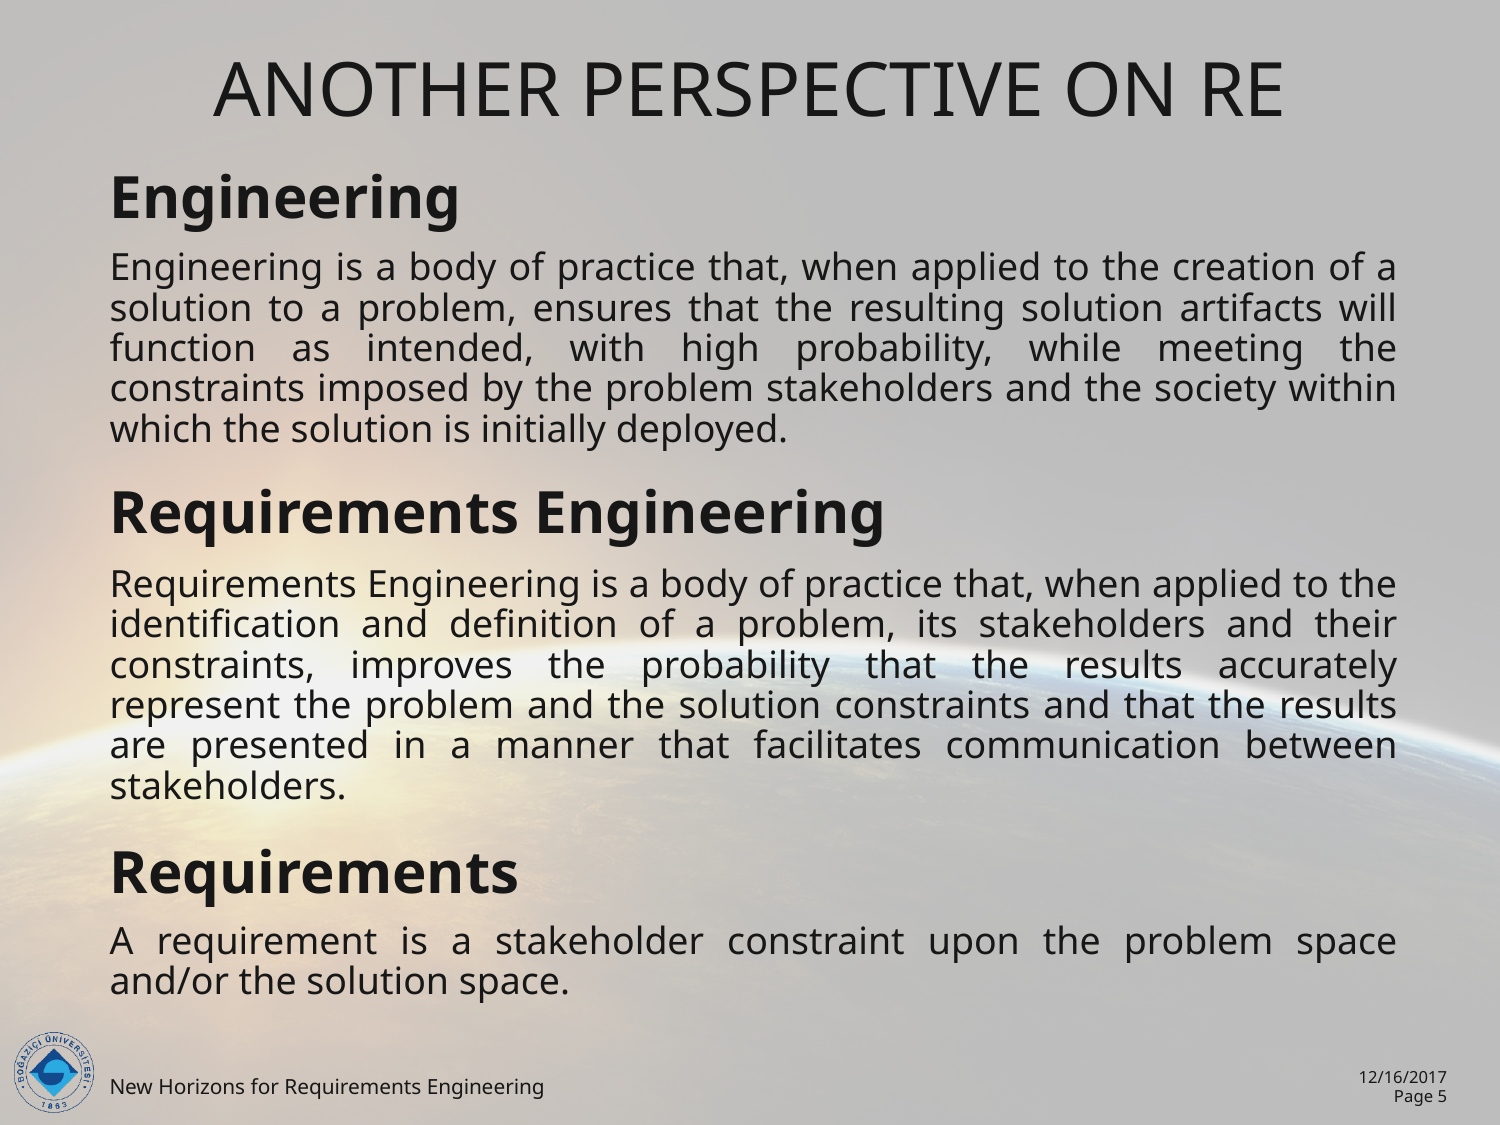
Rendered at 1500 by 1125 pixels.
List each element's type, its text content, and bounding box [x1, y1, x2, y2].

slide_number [1252, 1061, 1463, 1088]
title ANOTHER PERSPECTIVE ON RE [38, 43, 1463, 141]
picture [11, 1031, 95, 1113]
slide_number Page 5 [1252, 1088, 1463, 1113]
text_box Engineering [94, 160, 1414, 239]
text_box Requirements [94, 835, 1414, 914]
footer New Horizons for Requirements Engineering [99, 1061, 751, 1113]
text_box A requirement is a stakeholder constraint upon the problem space and/or the solution space. [94, 914, 1414, 1011]
text_box Requirements Engineering [94, 475, 1414, 554]
text_box Requirements Engineering is a body of practice that, when applied to the identification and definition of a problem, its stakeholders and their constraints, improves the probability that the results accurately represent the problem and the solution constraints and that the results are presented in a manner that facilitates communication between stakeholders. [94, 557, 1414, 816]
text_box Engineering is a body of practice that, when applied to the creation of a solution to a problem, ensures that the resulting solution artifacts will function as intended, with high probability, while meeting the constraints imposed by the problem stakeholders and the society within which the solution is initially deployed. [94, 240, 1414, 458]
